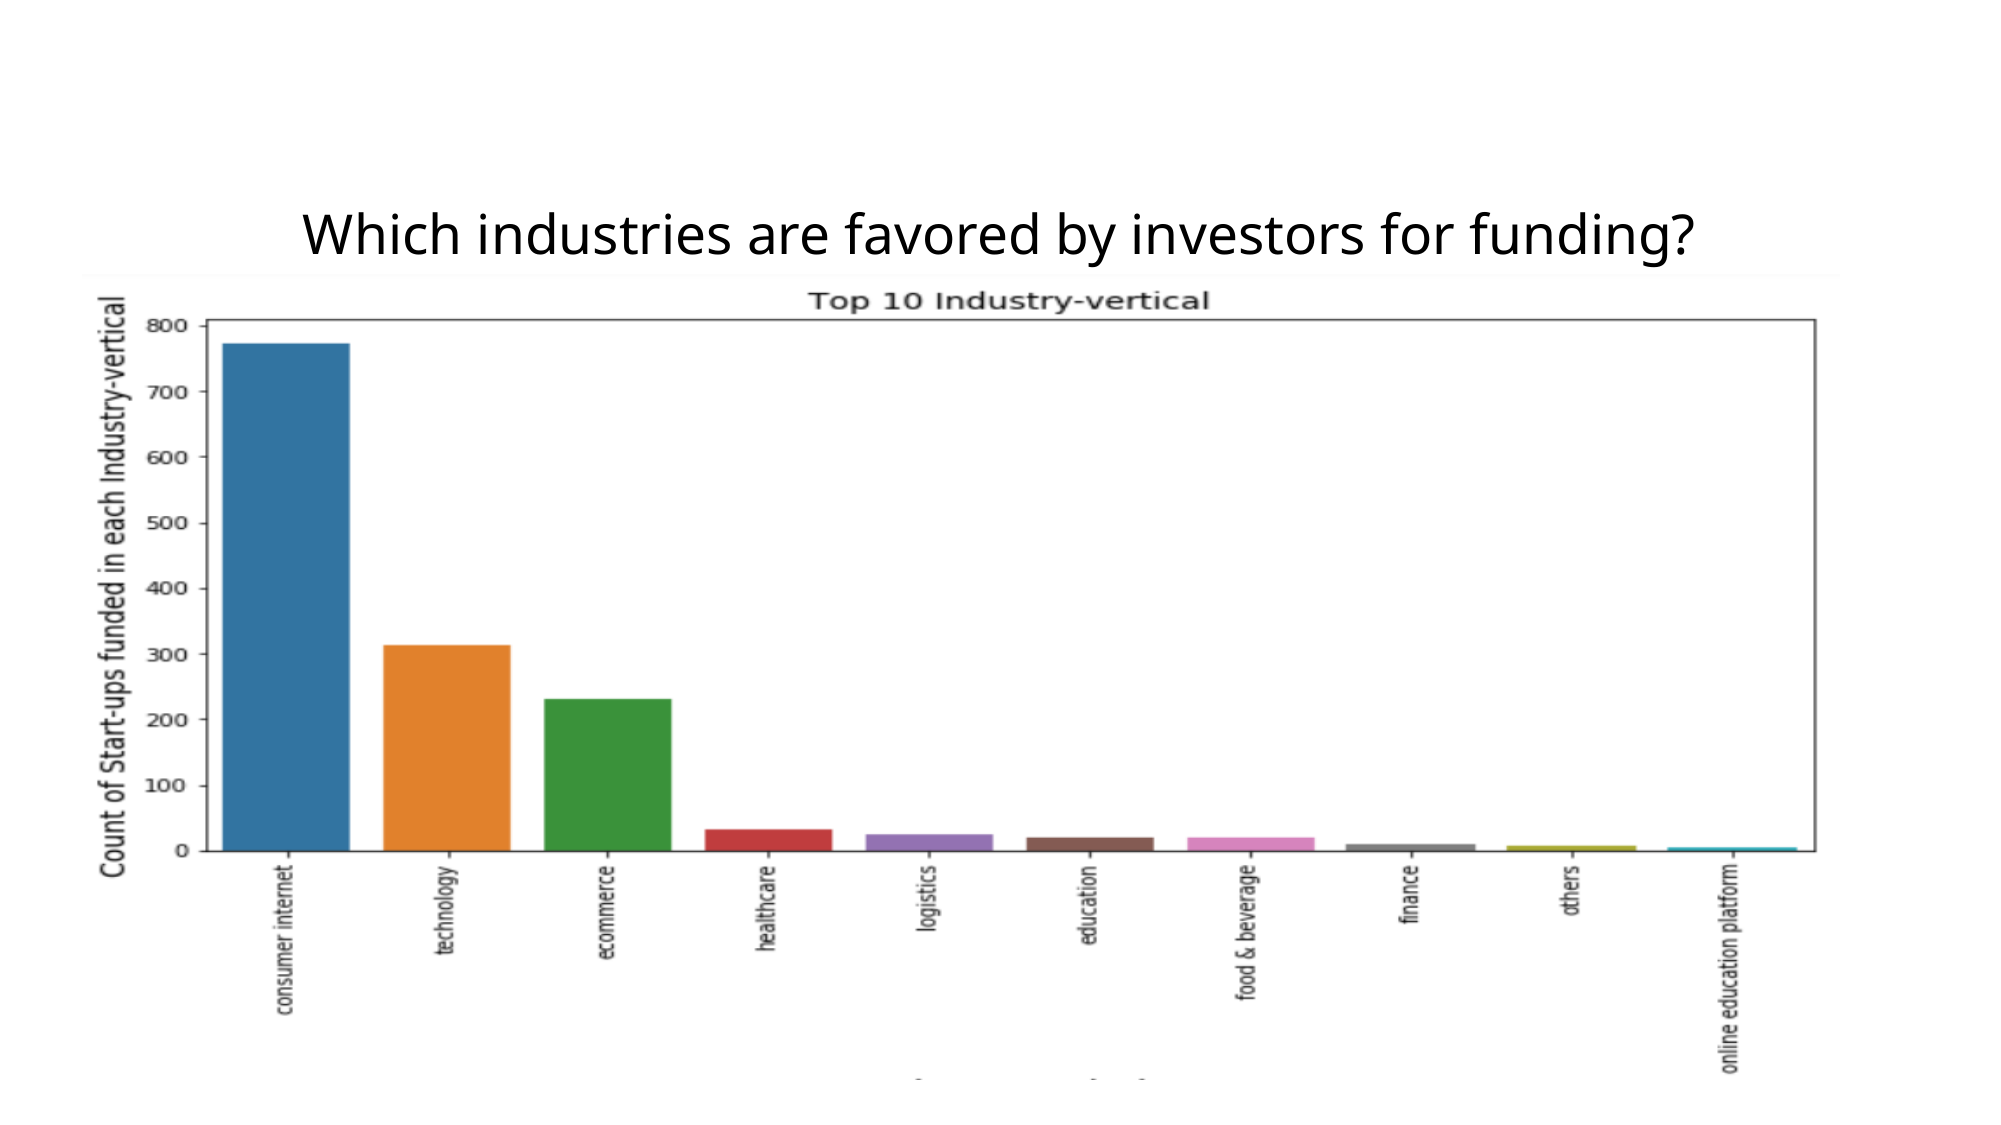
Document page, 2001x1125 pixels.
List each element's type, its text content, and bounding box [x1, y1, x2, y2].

picture [82, 274, 1840, 1080]
title Which industries are favored by investors for funding? [249, 184, 1750, 274]
